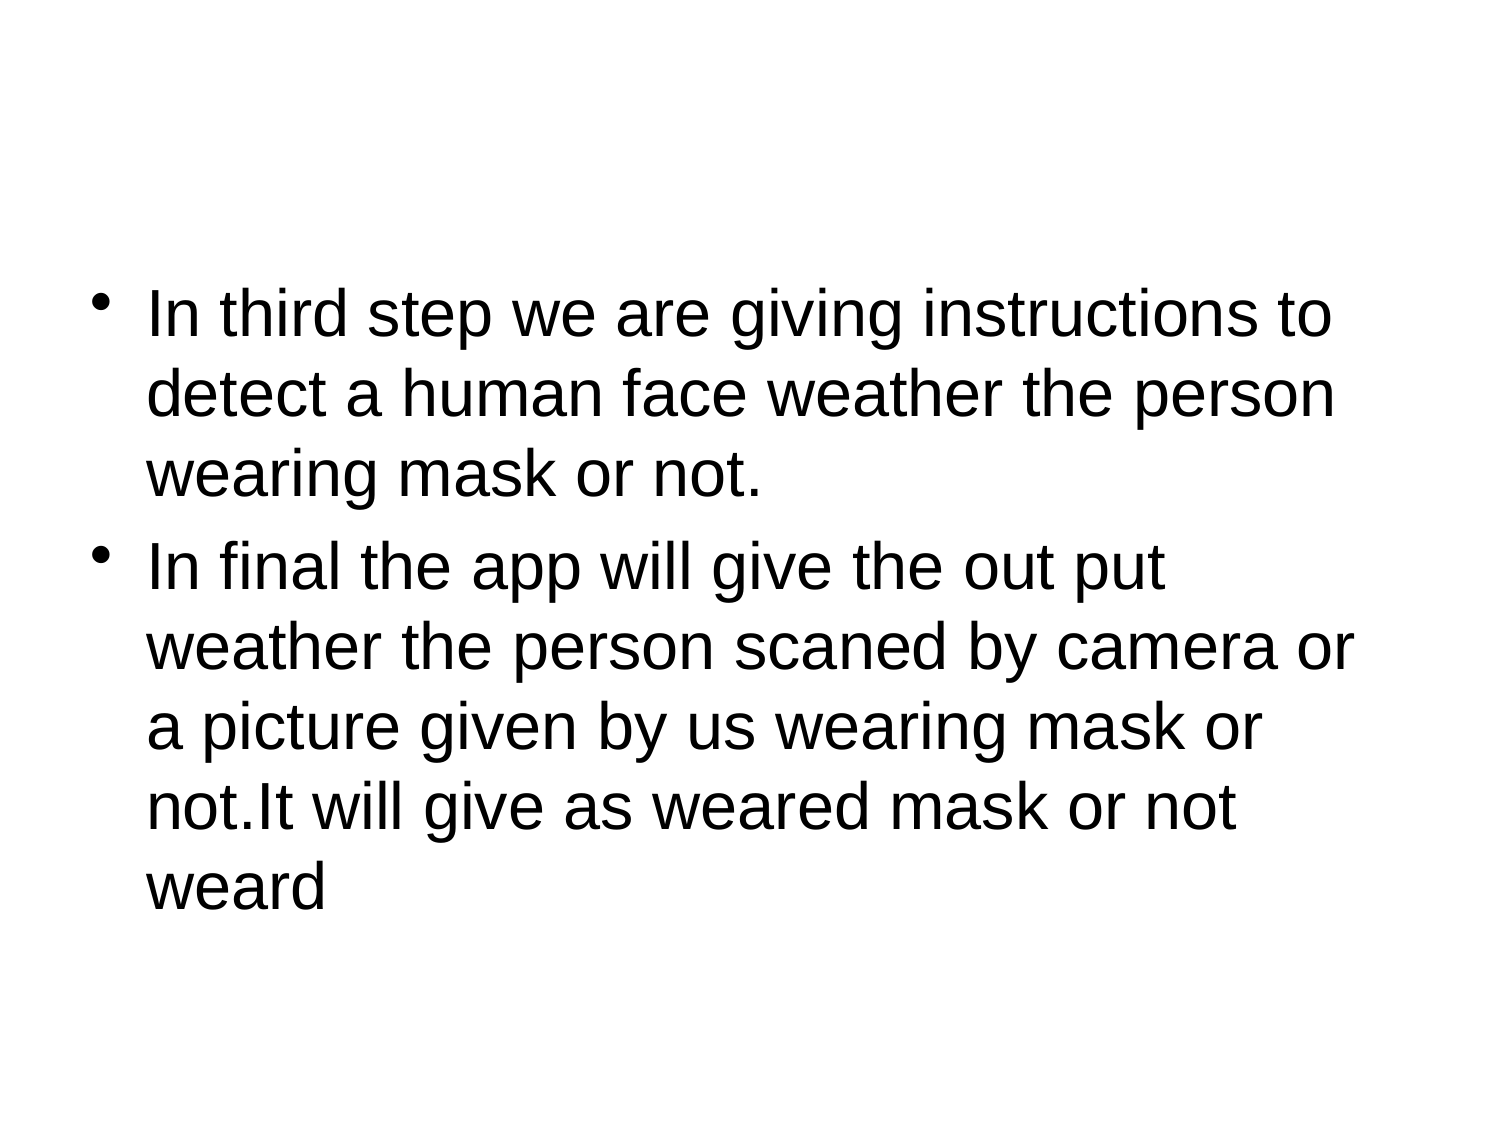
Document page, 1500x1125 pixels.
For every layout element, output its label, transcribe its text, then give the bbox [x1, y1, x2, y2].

list In third step we are giving instructions to detect a human face weather the person wearing mask or not. In final the app will give the out put weather the person scaned by camera or a picture given by us wearing mask or not.It will give as weared mask or not weard [74, 262, 1426, 1006]
